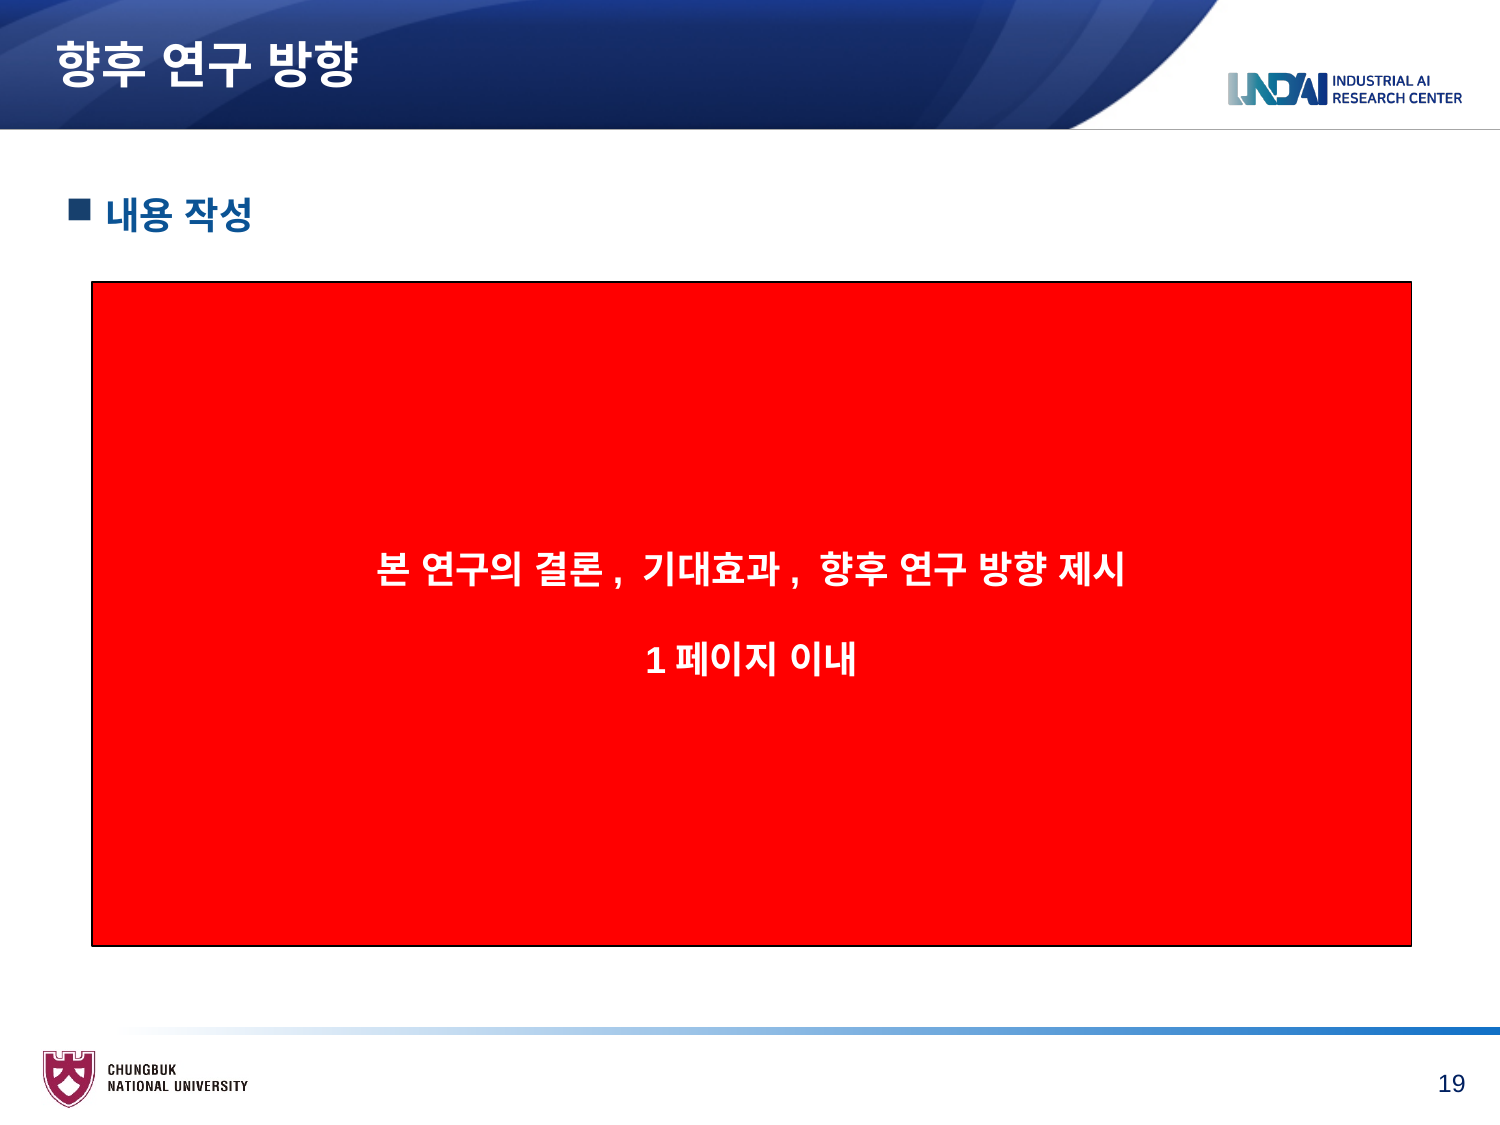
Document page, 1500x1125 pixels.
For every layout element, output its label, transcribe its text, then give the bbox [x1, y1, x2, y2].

picture [0, 0, 1500, 129]
picture [41, 1049, 249, 1109]
text_box 본 연구의 결론, 기대효과, 향후 연구 방향 제시 1페이지 이내 [92, 281, 1412, 947]
text_box 내용 작성 [65, 178, 732, 237]
title 향후 연구 방향 [55, 10, 1375, 116]
